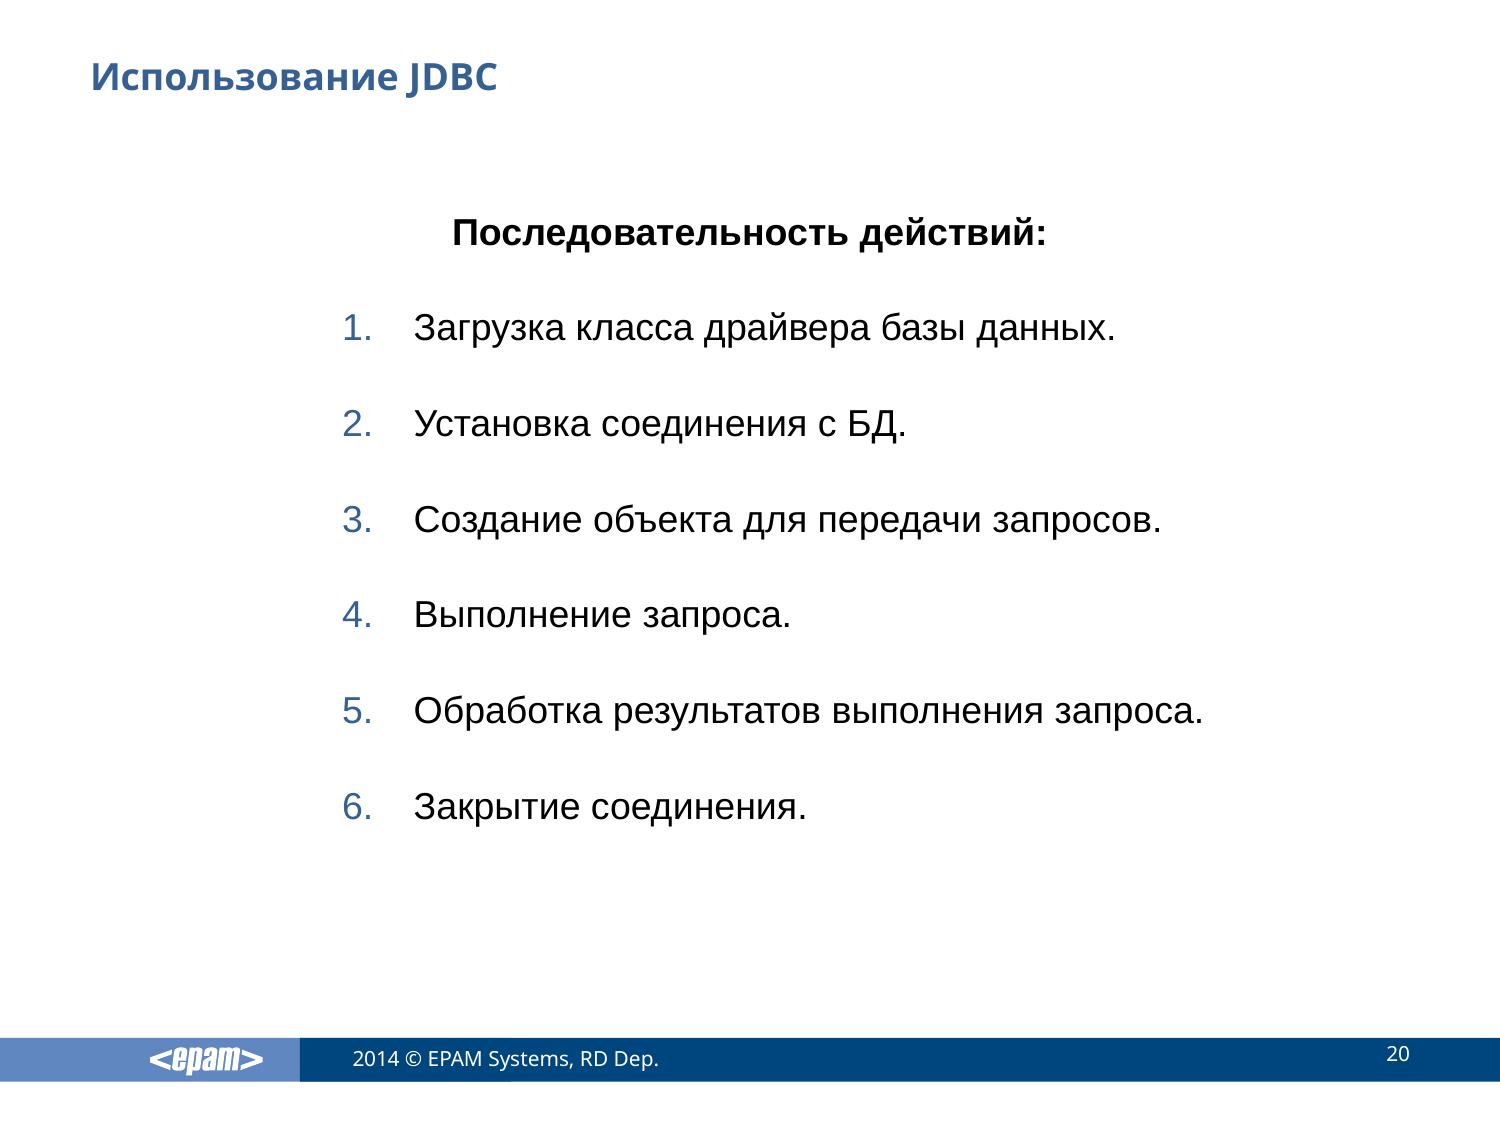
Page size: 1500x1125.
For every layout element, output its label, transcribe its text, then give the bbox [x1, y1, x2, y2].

footer 2014 © EPAM Systems, RD Dep. [337, 1028, 738, 1088]
slide_number 20 [1262, 1025, 1425, 1085]
list Последовательность действий: Загрузка класса драйвера базы данных. Установка соединения с БД. Создание объекта для передачи запросов. Выполнение запроса. Обработка результатов выполнения запроса. Закрытие соединения. [150, 200, 1350, 988]
title Использование JDBC [75, 45, 1425, 163]
